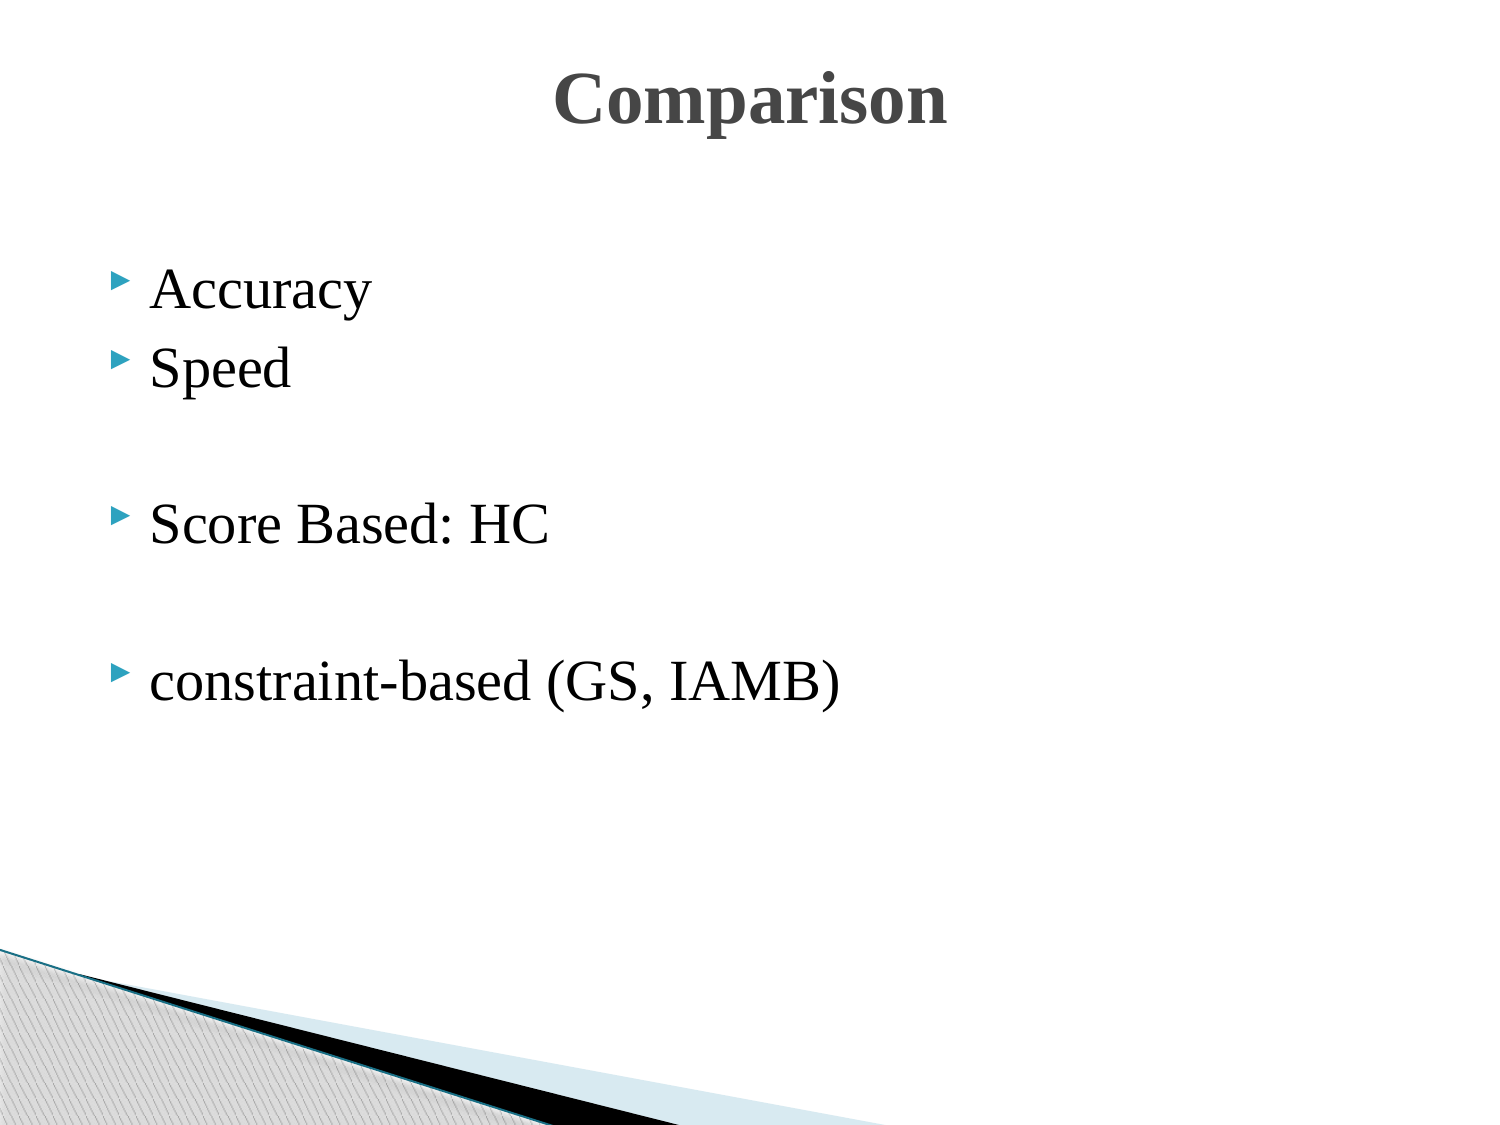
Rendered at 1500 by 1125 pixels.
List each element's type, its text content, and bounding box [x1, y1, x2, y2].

list Accuracy Speed Score Based: HC constraint-based (GS, IAMB) [75, 243, 1425, 986]
title Comparison [75, 45, 1425, 233]
